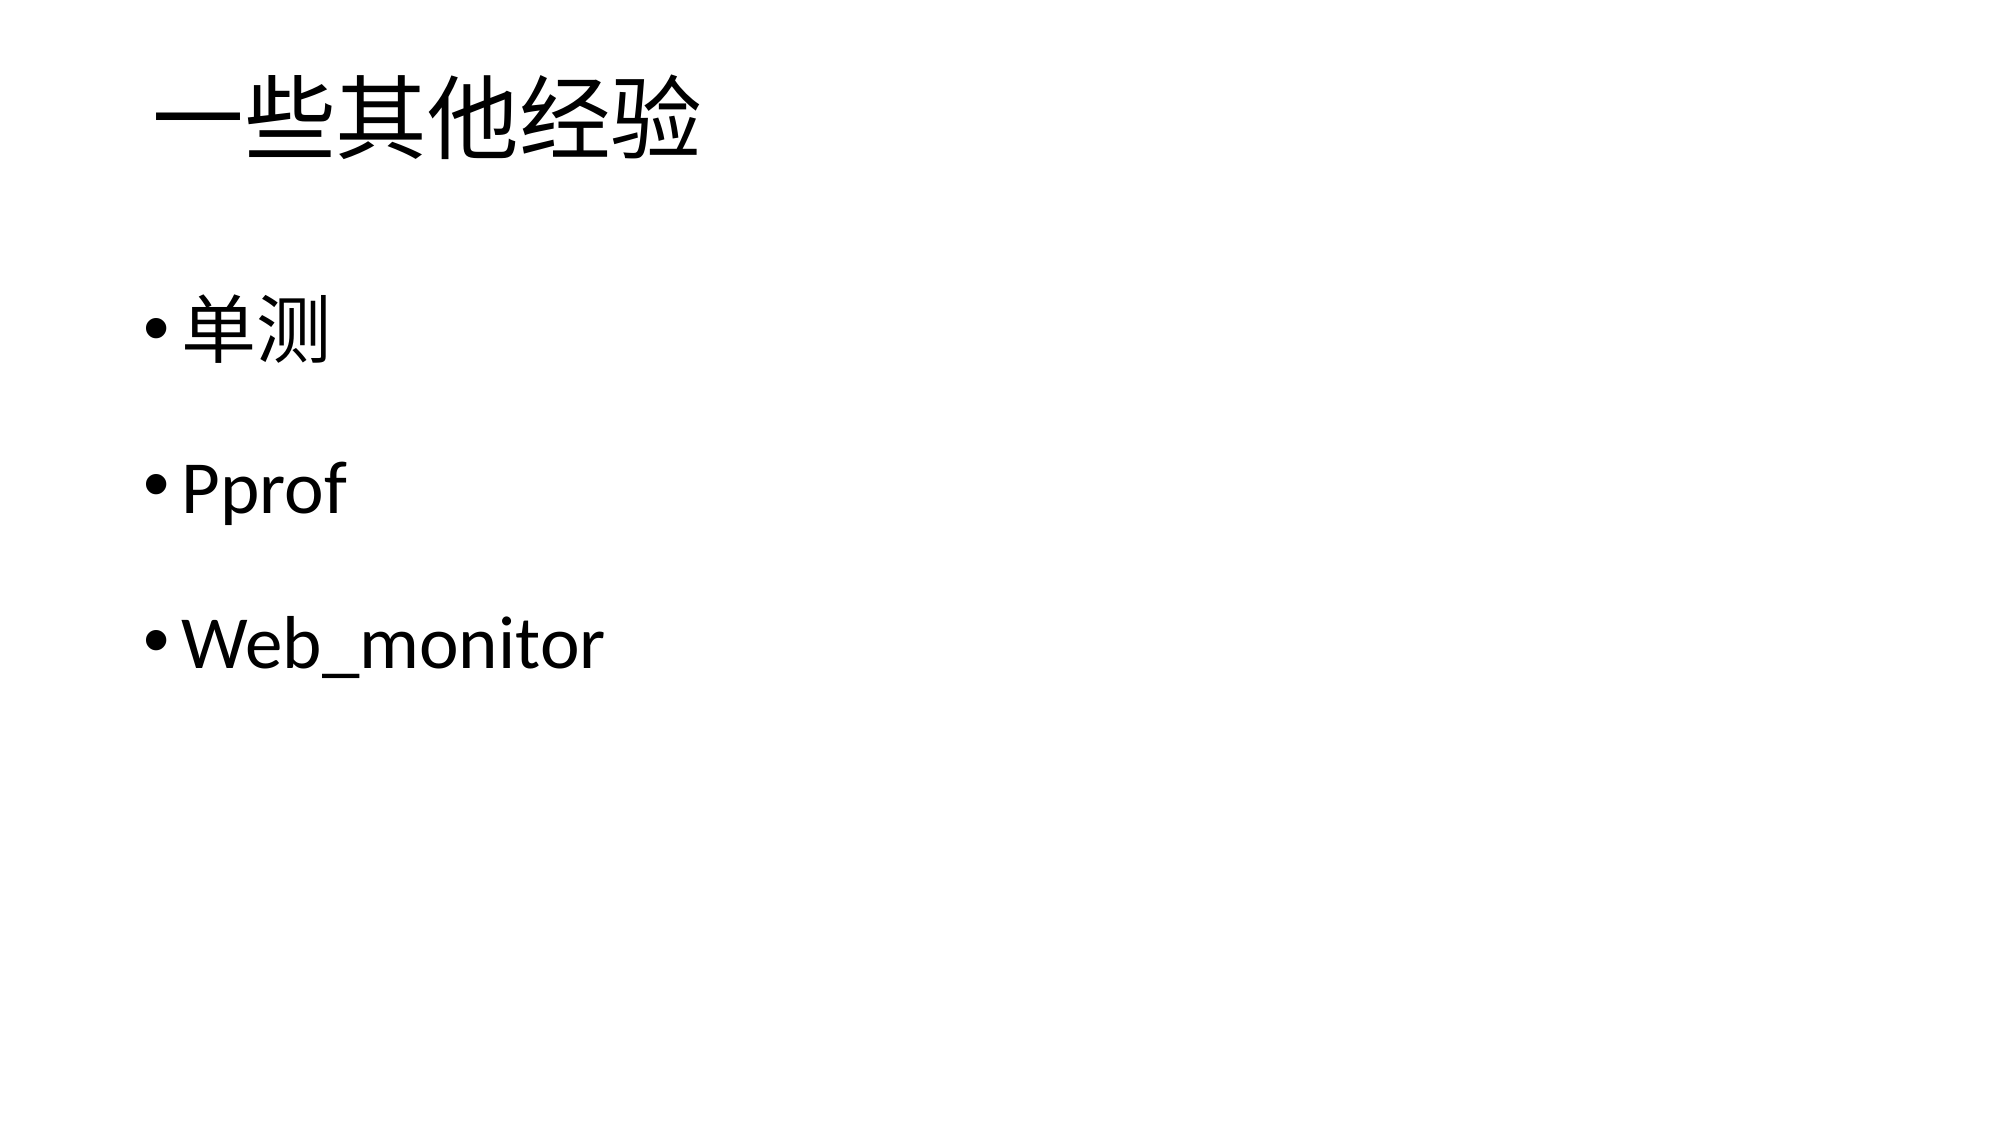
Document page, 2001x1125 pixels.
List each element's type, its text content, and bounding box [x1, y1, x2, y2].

list 单测 Pprof Web_monitor [128, 229, 1020, 1076]
title 一些其他经验 [137, 42, 1863, 204]
